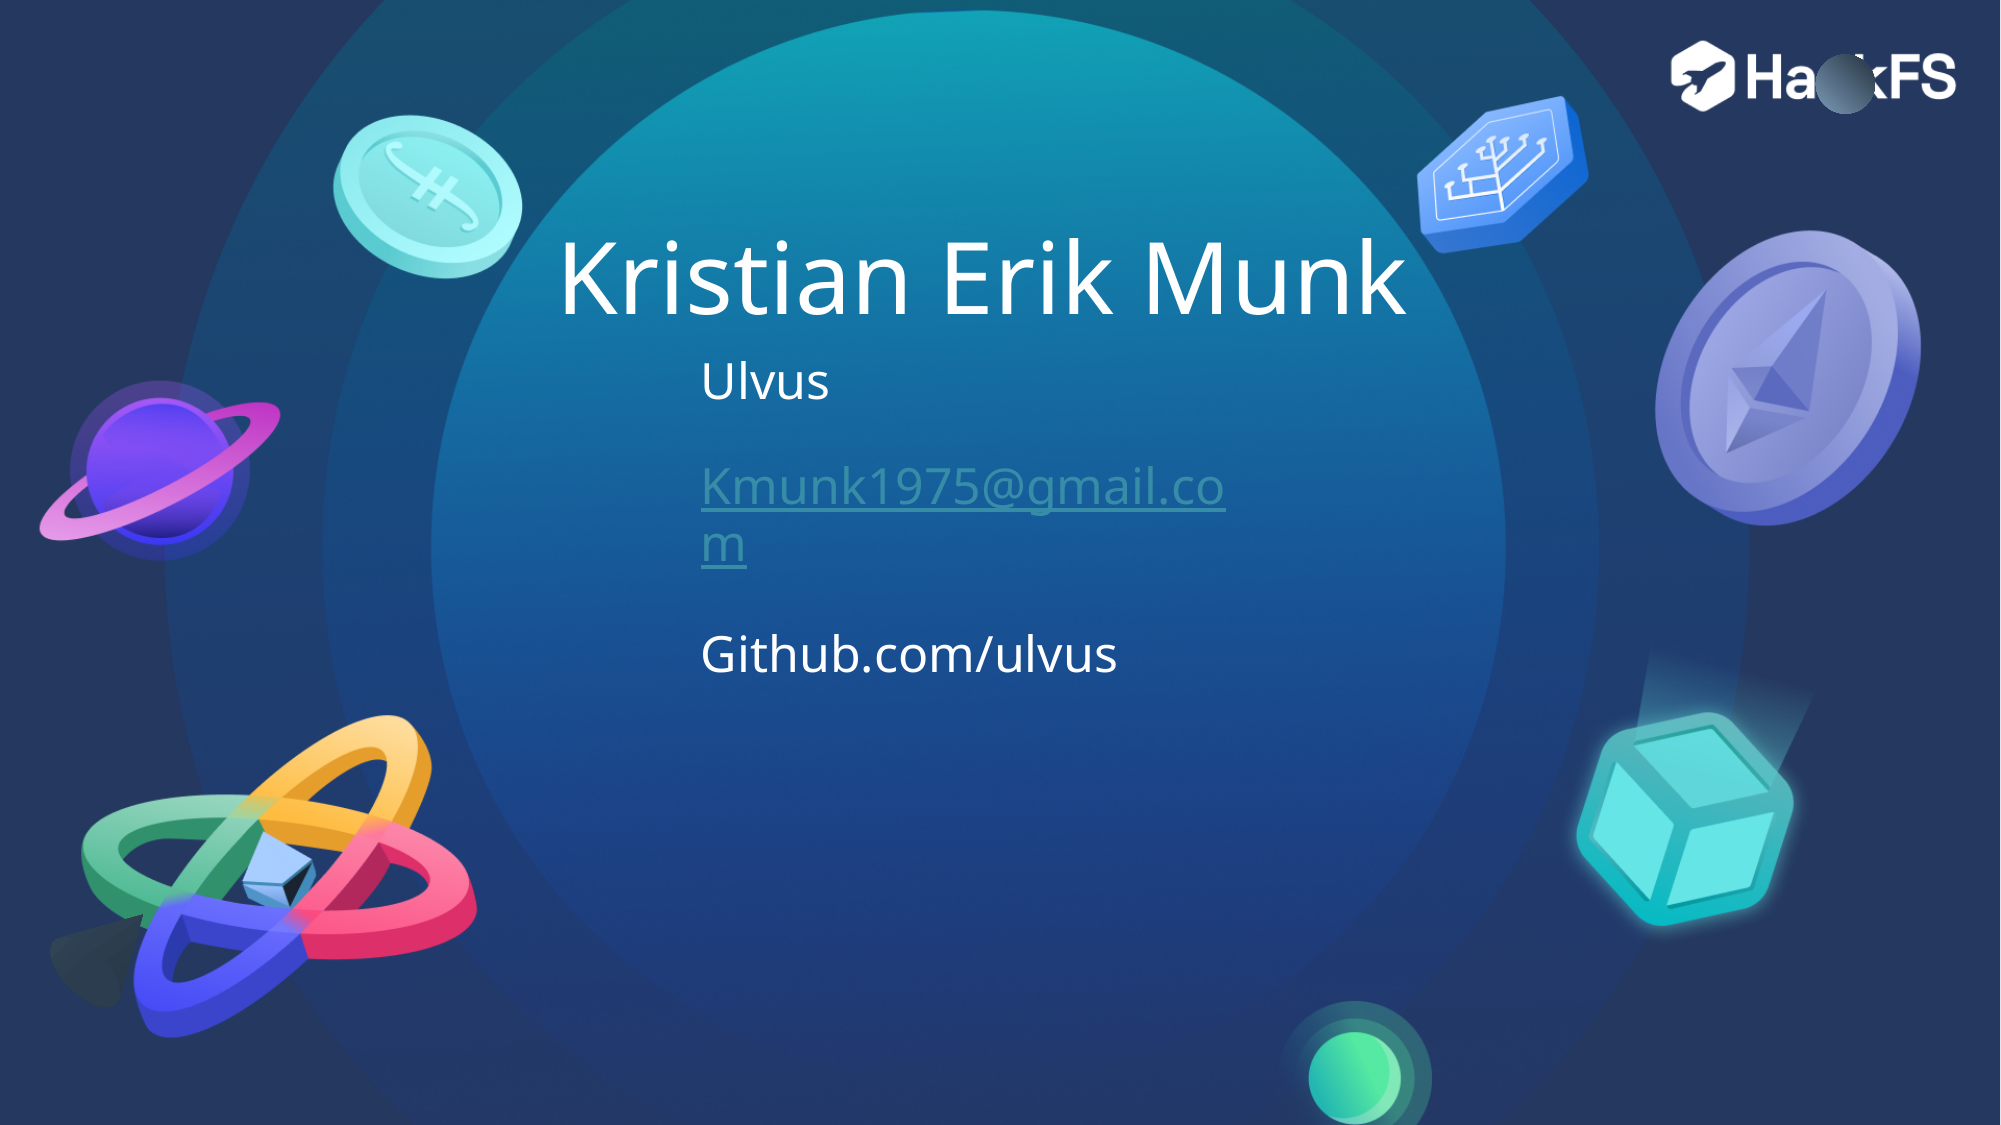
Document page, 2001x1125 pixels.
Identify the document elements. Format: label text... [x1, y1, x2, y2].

list Ulvus Kmunk1975@gmail.com Github.com/ulvus [700, 343, 1246, 711]
title Kristian Erik Munk [72, 215, 1893, 434]
picture [0, 0, 2001, 1125]
